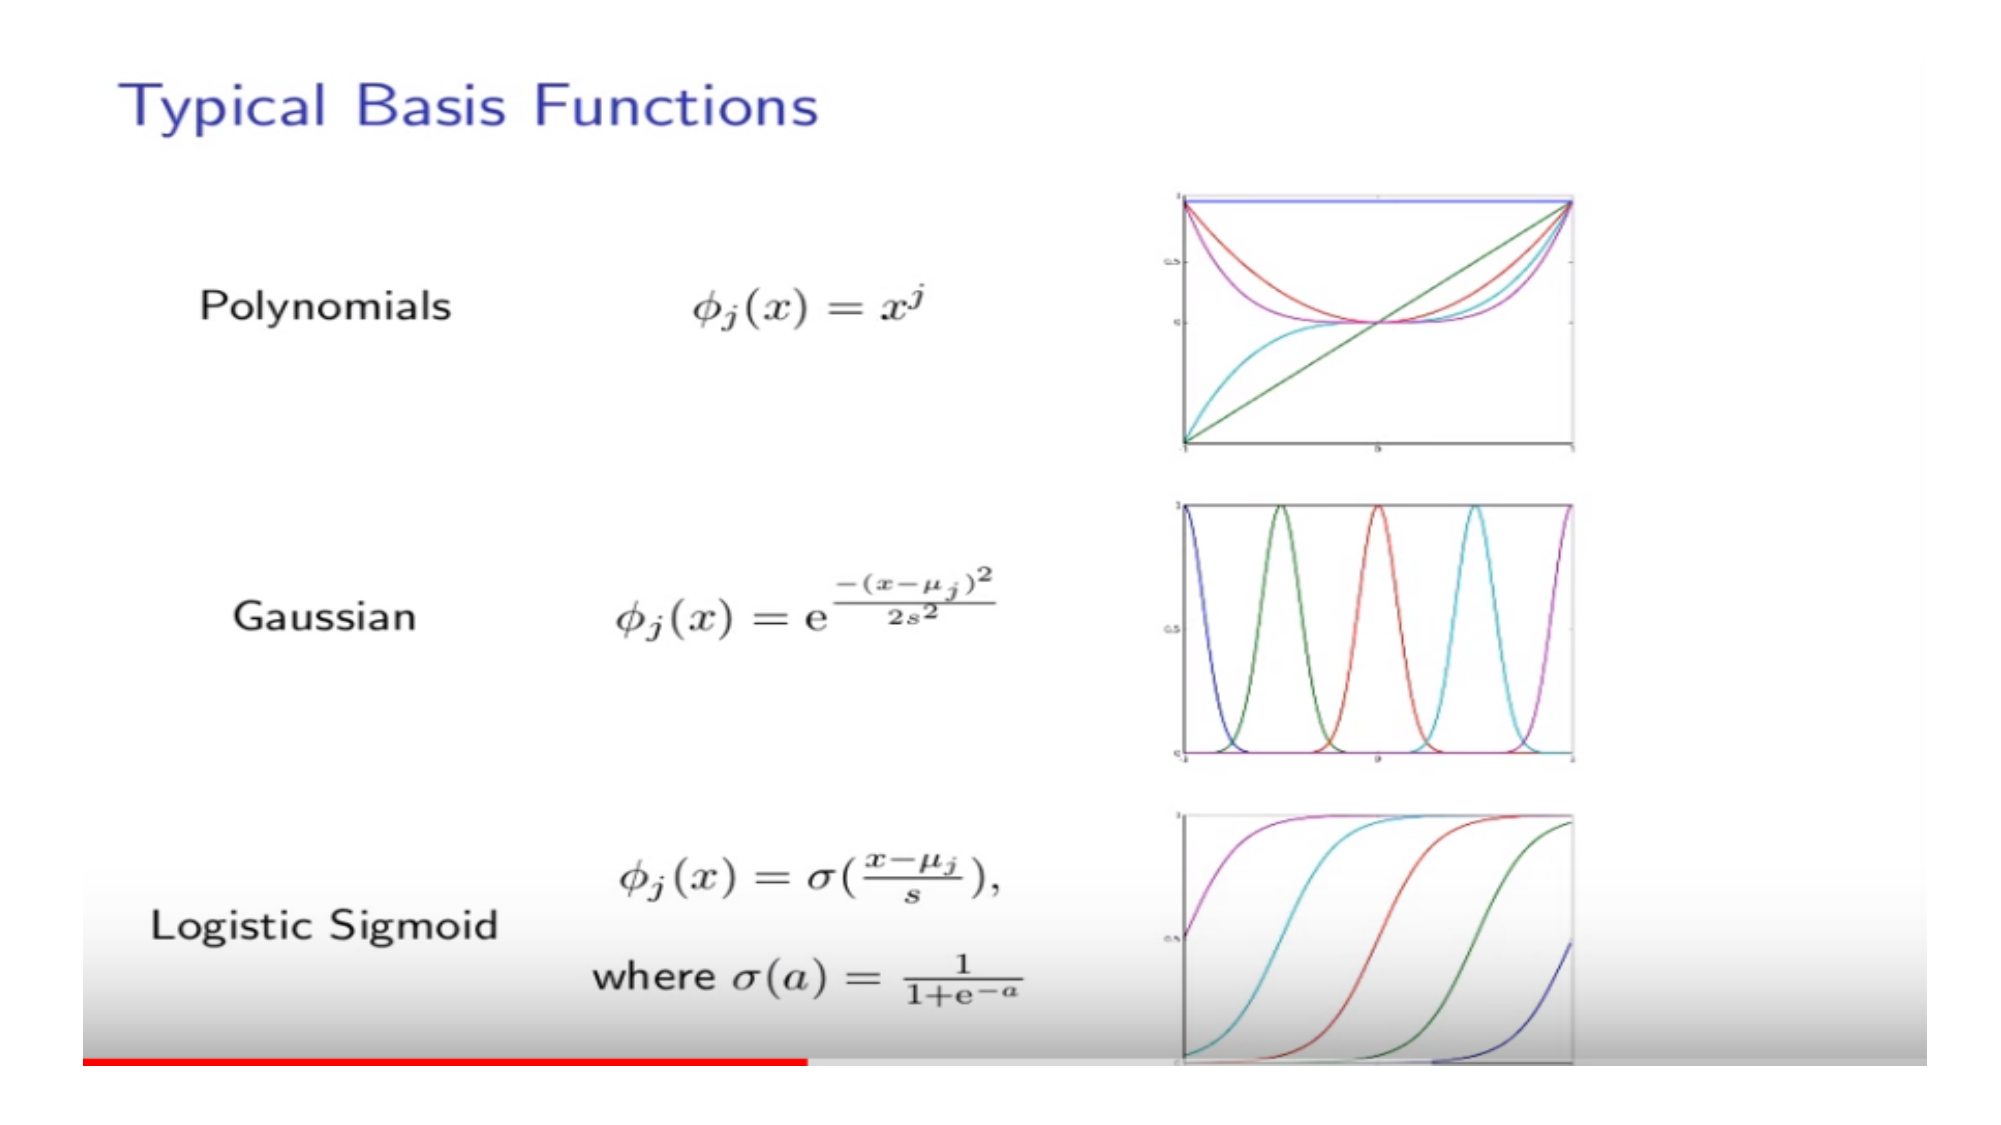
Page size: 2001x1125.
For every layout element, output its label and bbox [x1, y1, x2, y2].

picture [82, 59, 1927, 1066]
